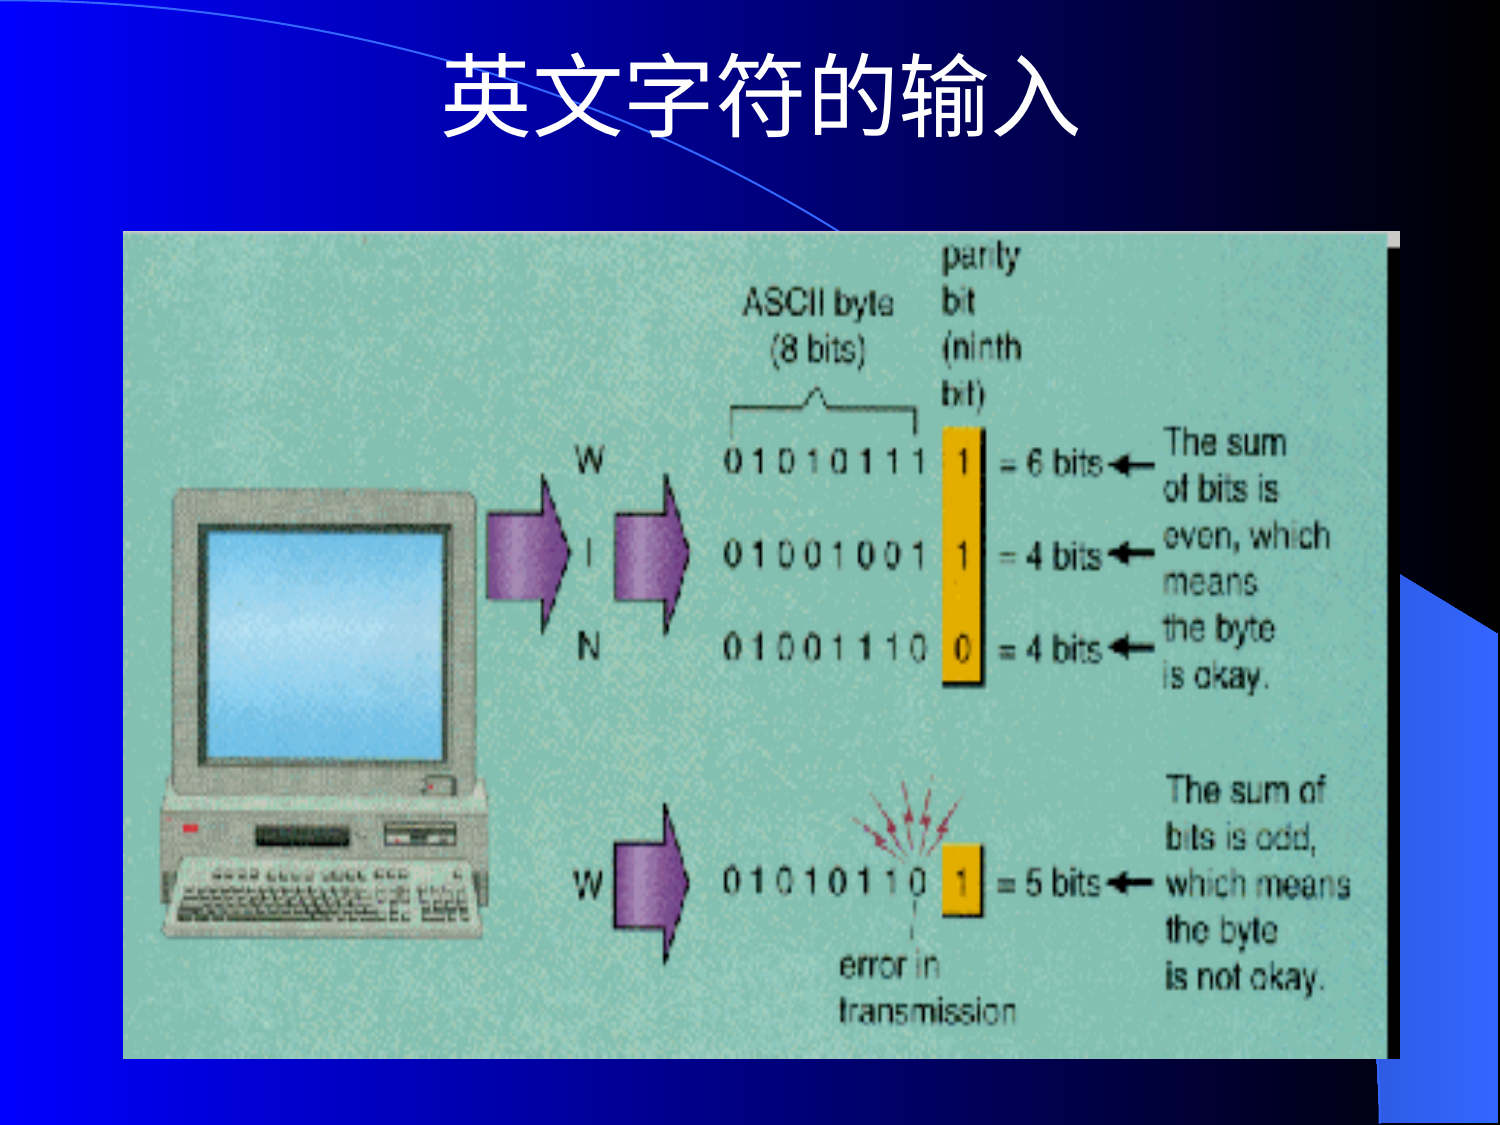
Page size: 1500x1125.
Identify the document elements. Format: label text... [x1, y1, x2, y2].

title 英文字符的输入 [123, 0, 1400, 188]
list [123, 231, 1400, 1059]
